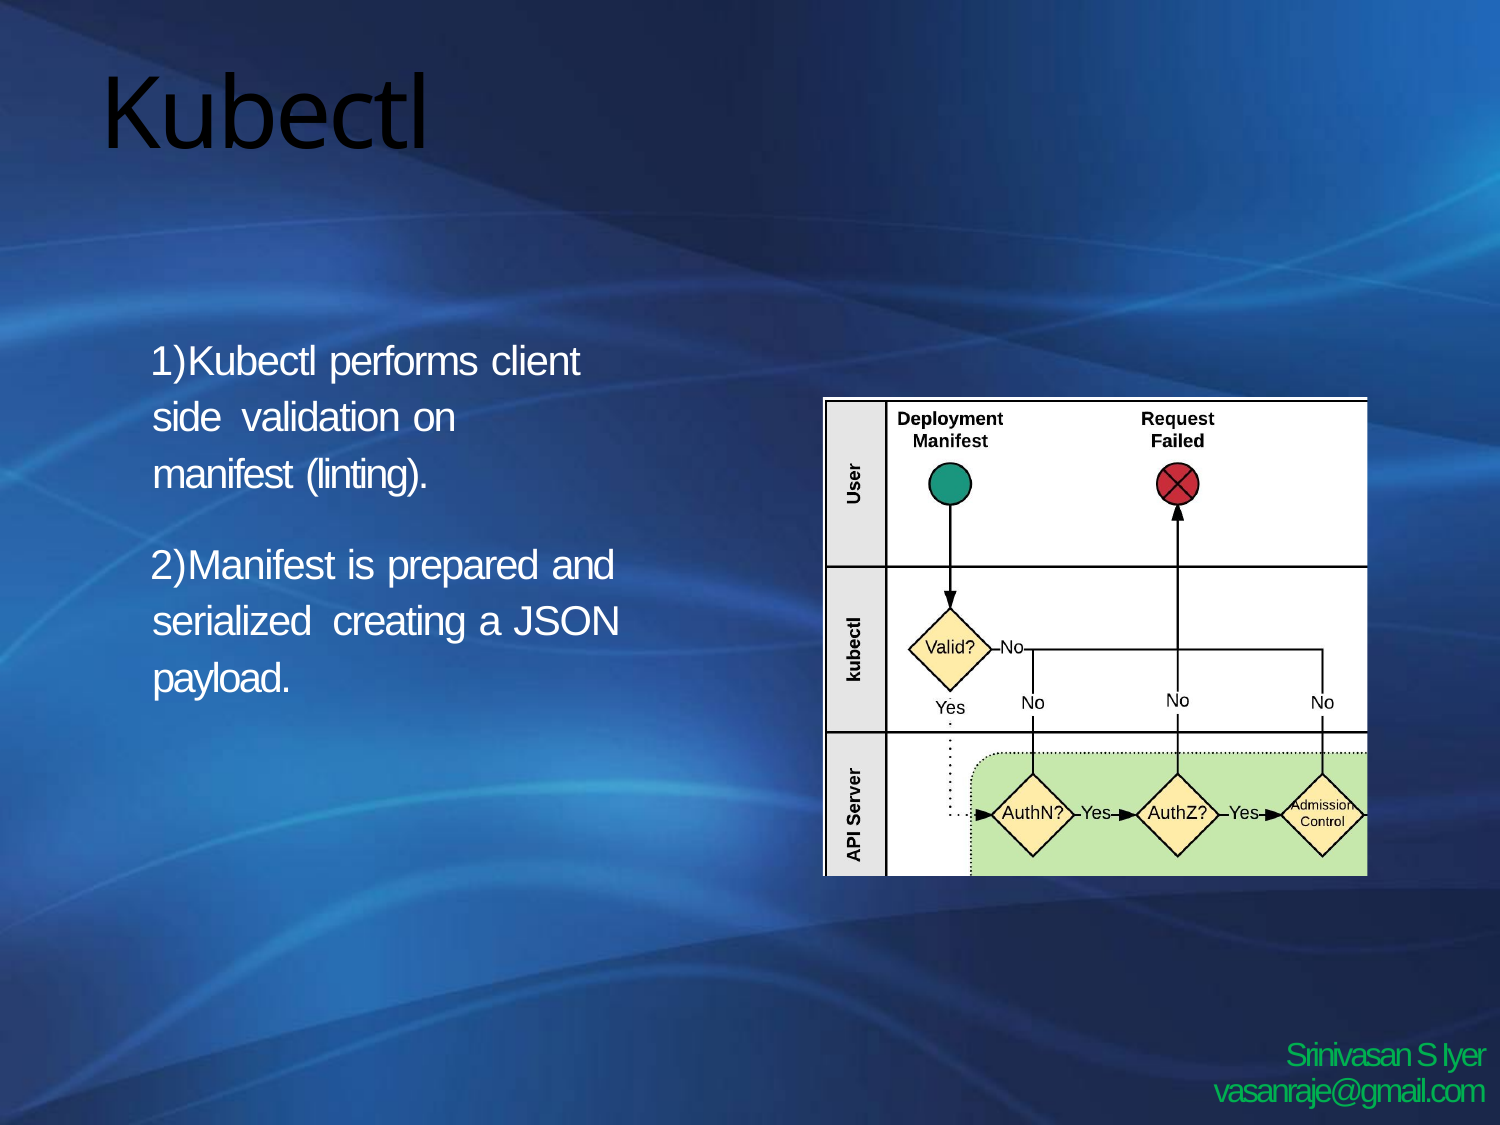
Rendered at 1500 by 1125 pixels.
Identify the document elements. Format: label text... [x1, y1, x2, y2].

text_box [822, 397, 1368, 876]
text_box Kubectl performs client side validation on manifest (linting). Manifest is prepared and serialized creating a JSON payload. [150, 324, 697, 701]
picture [0, 0, 1500, 1125]
title Kubectl [99, 62, 1188, 225]
